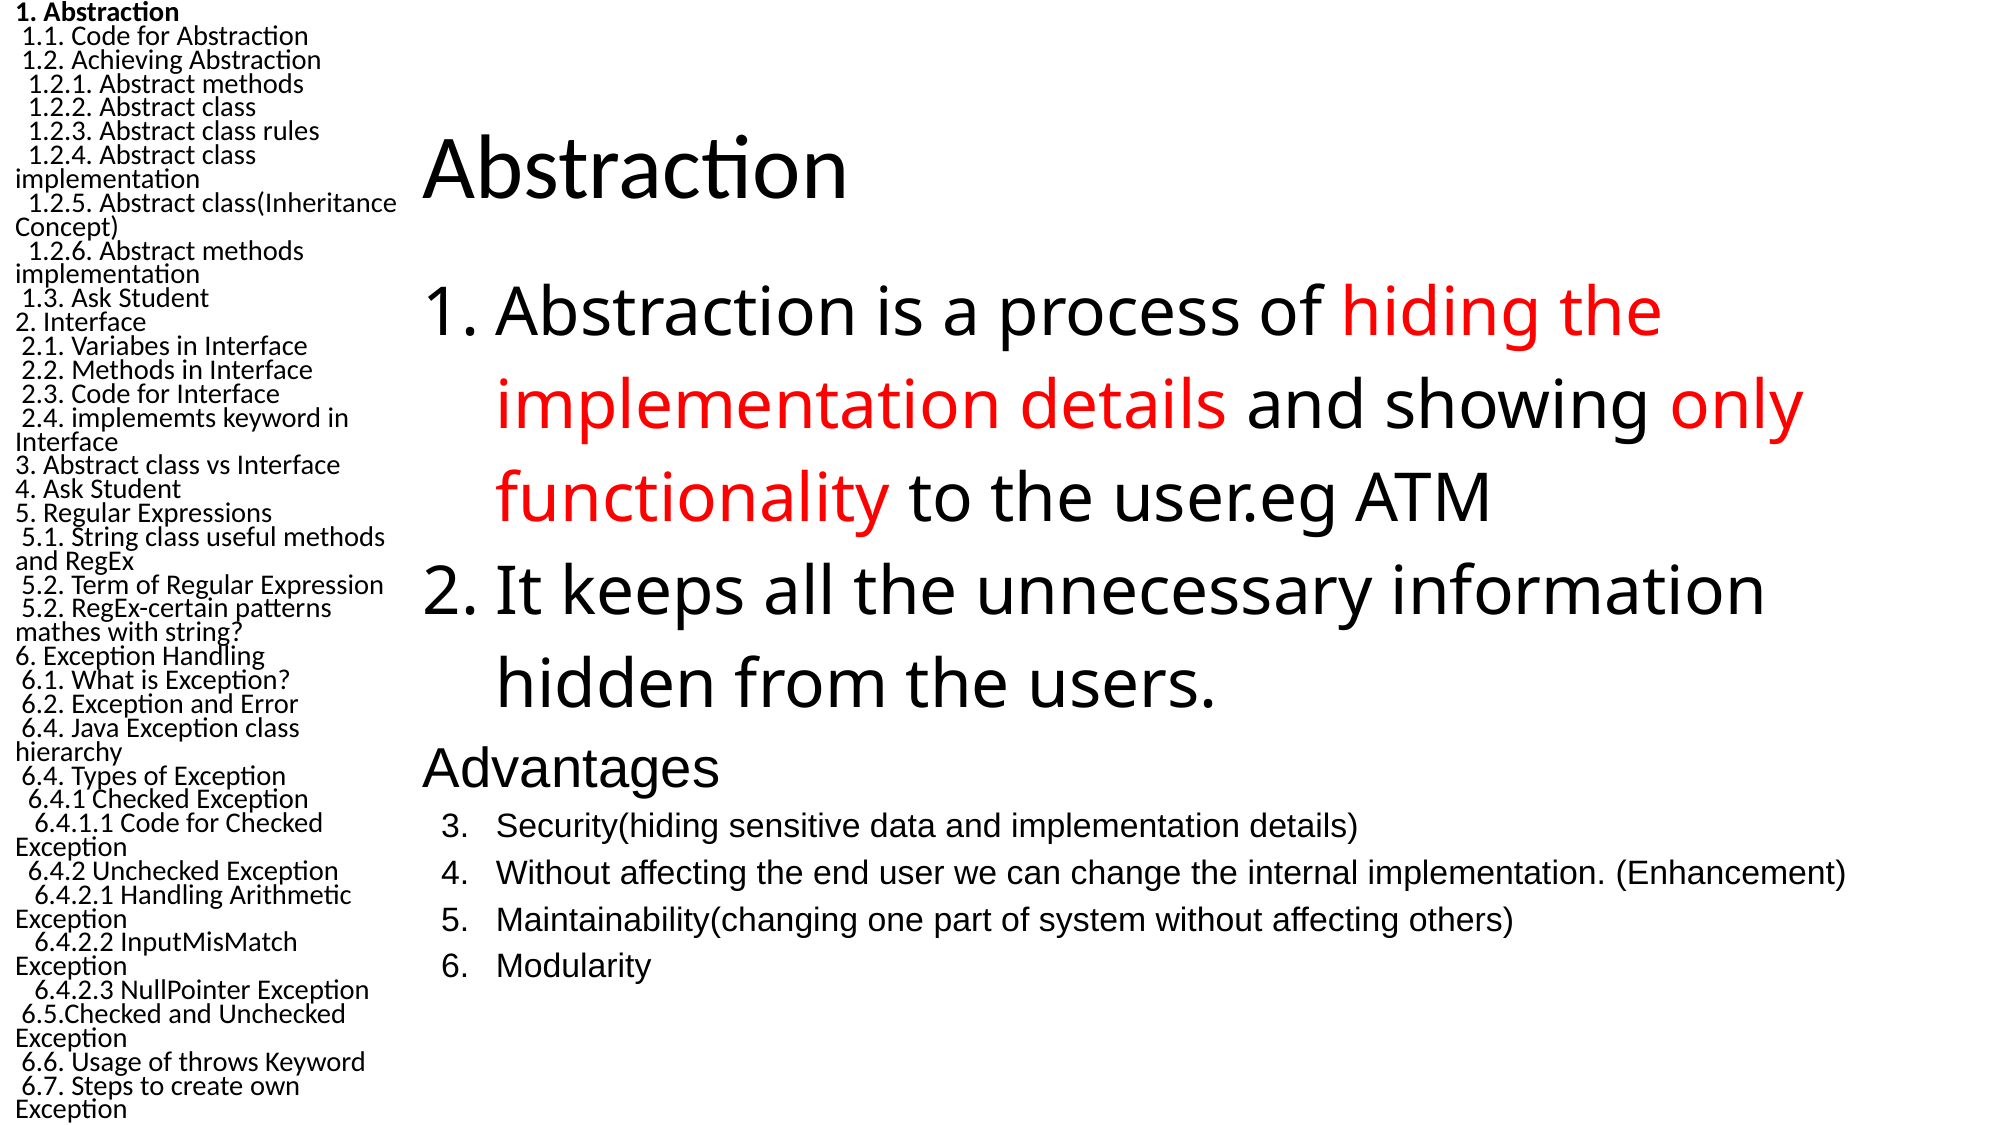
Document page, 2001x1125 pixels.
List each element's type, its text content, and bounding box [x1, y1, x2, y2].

title Abstraction [415, 59, 1863, 247]
text_box 1. Abstraction 1.1. Code for Abstraction 1.2. Achieving Abstraction 1.2.1. Abstract methods 1.2.2. Abstract class 1.2.3. Abstract class rules 1.2.4. Abstract class implementation 1.2.5. Abstract class(Inheritance Concept) 1.2.6. Abstract methods implementation 1.3. Ask Student 2. Interface 2.1. Variabes in Interface 2.2. Methods in Interface 2.3. Code for Interface 2.4. implememts keyword in Interface 3. Abstract class vs Interface 4. Ask Student 5. Regular Expressions 5.1. String class useful methods and RegEx 5.2. Term of Regular Expression 5.2. RegEx-certain patterns mathes with string? 6. Exception Handling 6.1. What is Exception? 6.2. Exception and Error 6.4. Java Exception class hierarchy 6.4. Types of Exception 6.4.1 Checked Exception 6.4.1.1 Code for Checked Exception 6.4.2 Unchecked Exception 6.4.2.1 Handling Arithmetic Exception 6.4.2.2 InputMisMatch Exception 6.4.2.3 NullPointer Exception 6.5.Checked and Unchecked Exception 6.6. Usage of throws Keyword 6.7. Steps to create own Exception [0, 0, 415, 1113]
list Abstraction is a process of hiding the implementation details and showing only functionality to the user.eg ATM It keeps all the unnecessary information hidden from the users. Advantages Security(hiding sensitive data and implementation details) Without affecting the end user we can change the internal implementation. (Enhancement) Maintainability(changing one part of system without affecting others) Modularity [415, 247, 1863, 1014]
